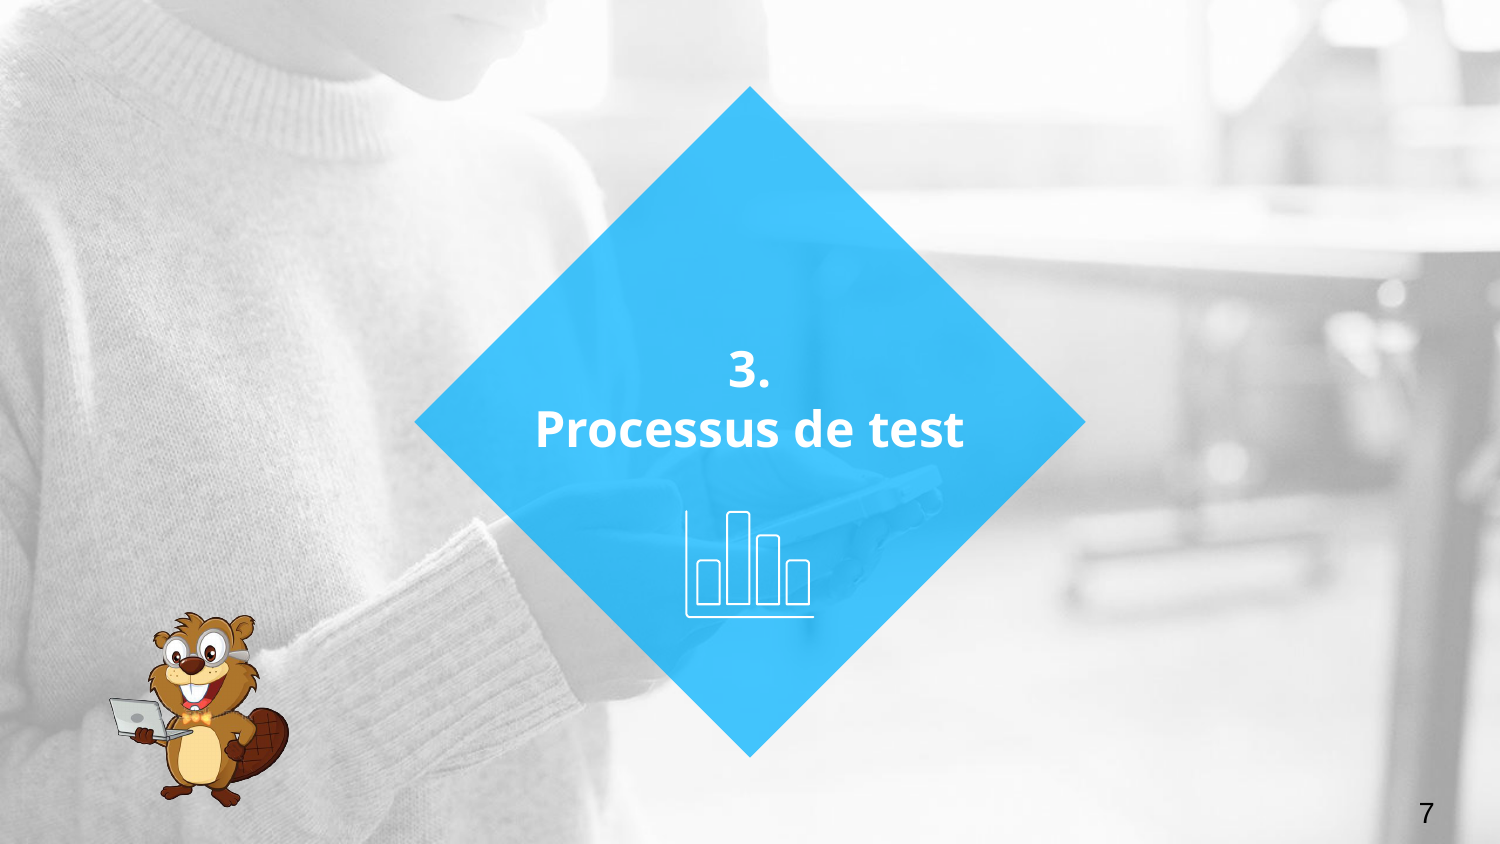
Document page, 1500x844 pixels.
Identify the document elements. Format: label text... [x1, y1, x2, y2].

title 3. Processus de test [500, 136, 1000, 473]
slide_number ‹#› [1403, 779, 1494, 844]
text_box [686, 510, 814, 618]
picture [700, 86, 800, 136]
picture [414, 336, 1086, 758]
picture [109, 612, 290, 809]
